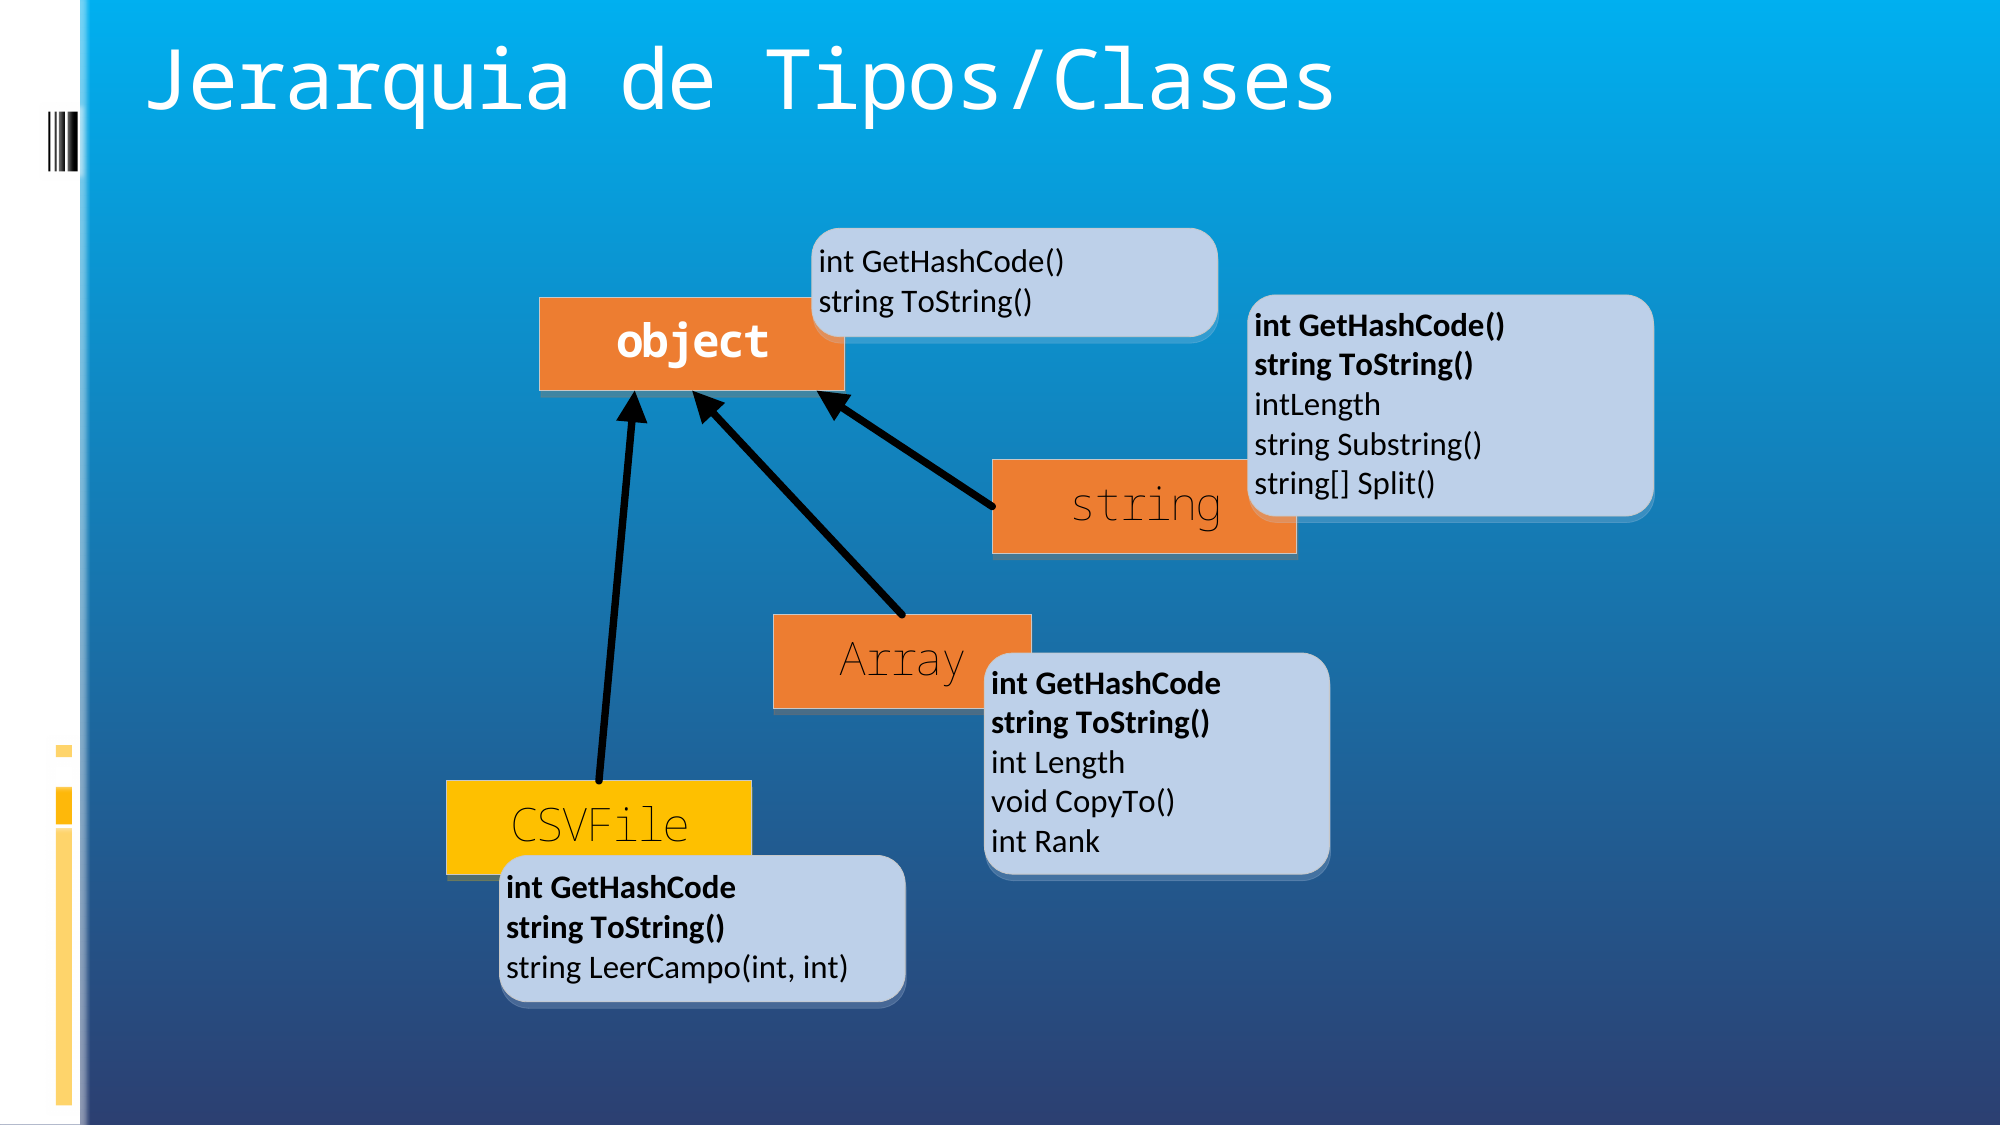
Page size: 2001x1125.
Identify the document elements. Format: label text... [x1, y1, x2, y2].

title Jerarquia de Tipos/Clases [125, 19, 1650, 185]
picture [432, 228, 1670, 1024]
